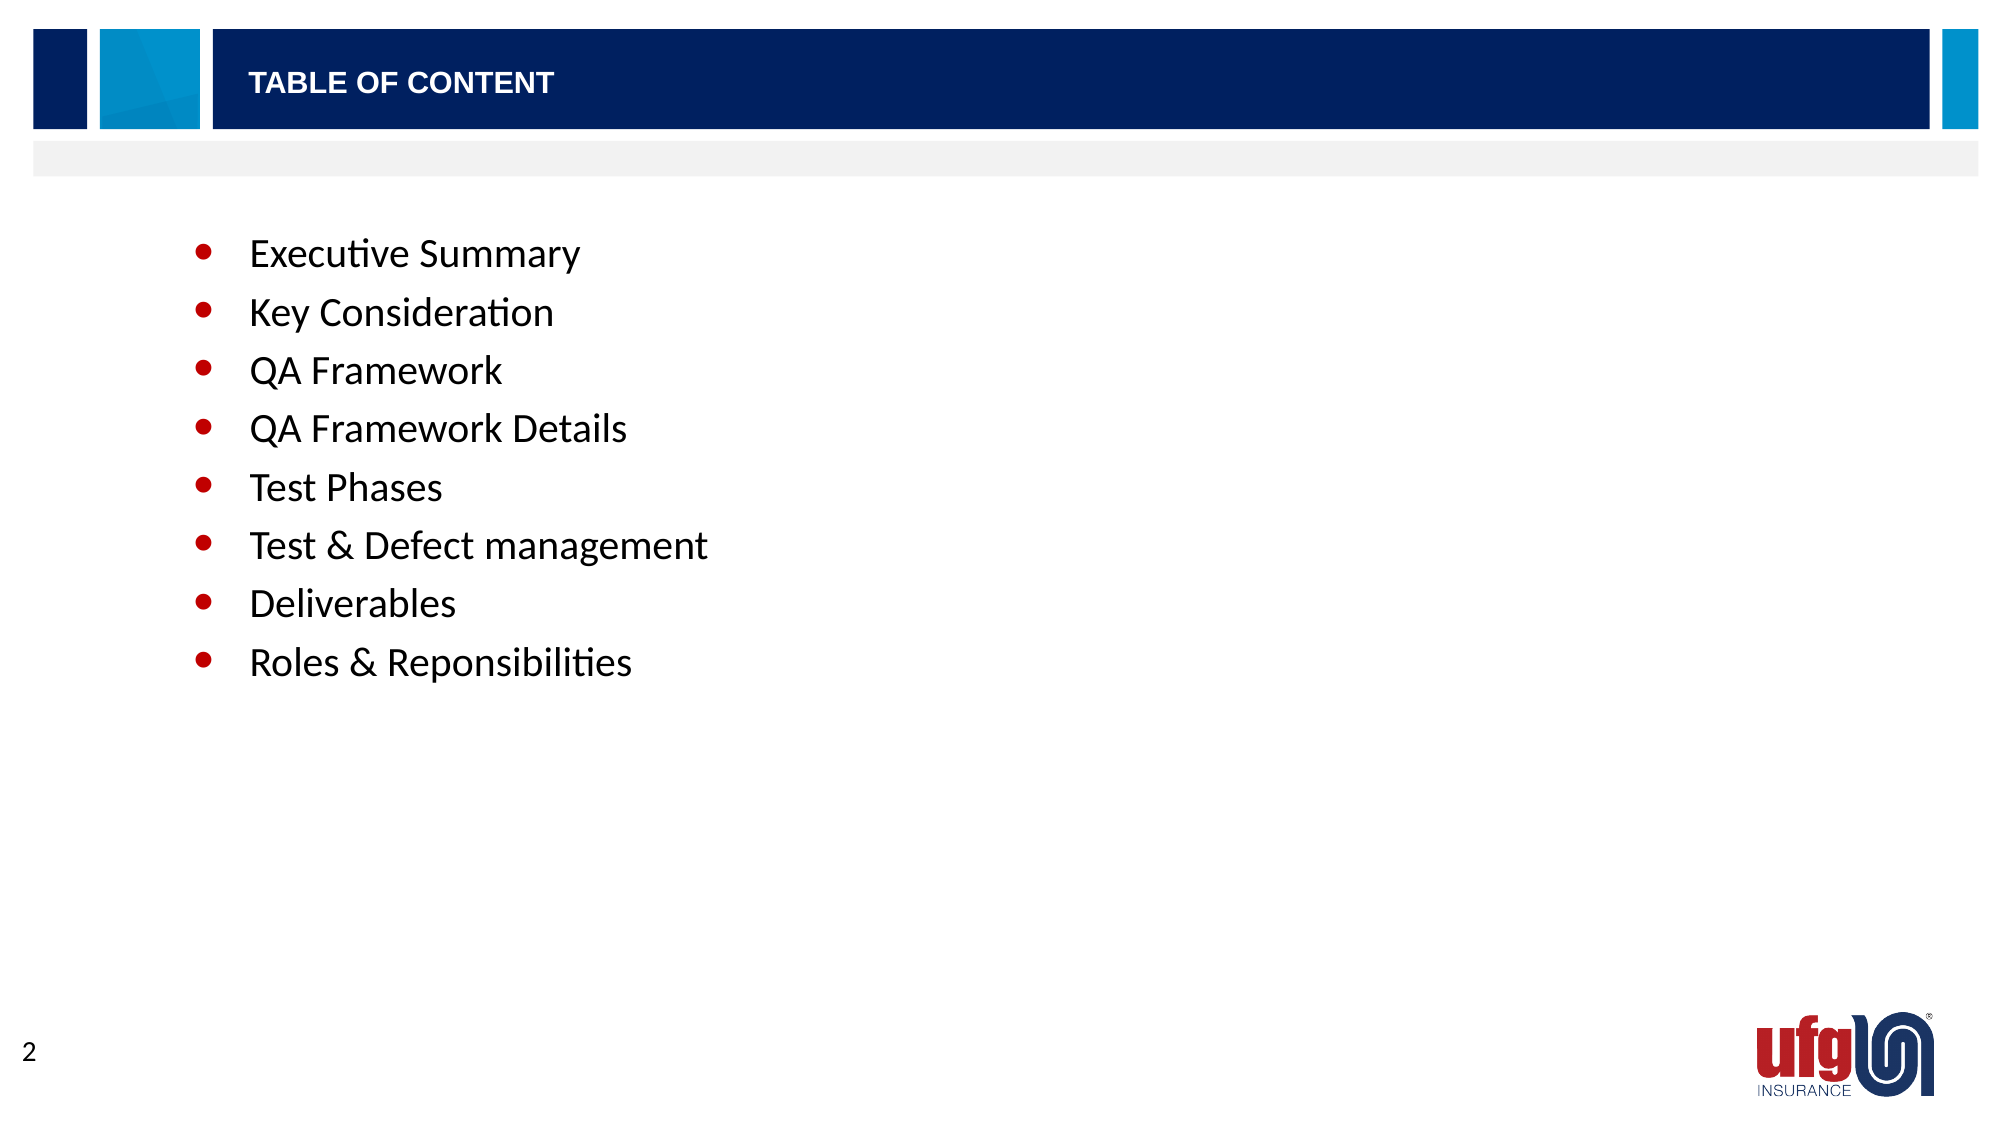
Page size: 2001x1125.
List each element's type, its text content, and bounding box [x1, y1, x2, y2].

picture [1757, 1012, 1934, 1097]
list Executive Summary Key Consideration QA Framework QA Framework Details Test Phases Test & Defect management Deliverables Roles & Reponsibilities [178, 218, 1875, 866]
text_box 2 [7, 1024, 160, 1075]
list Table of content [233, 56, 1467, 107]
